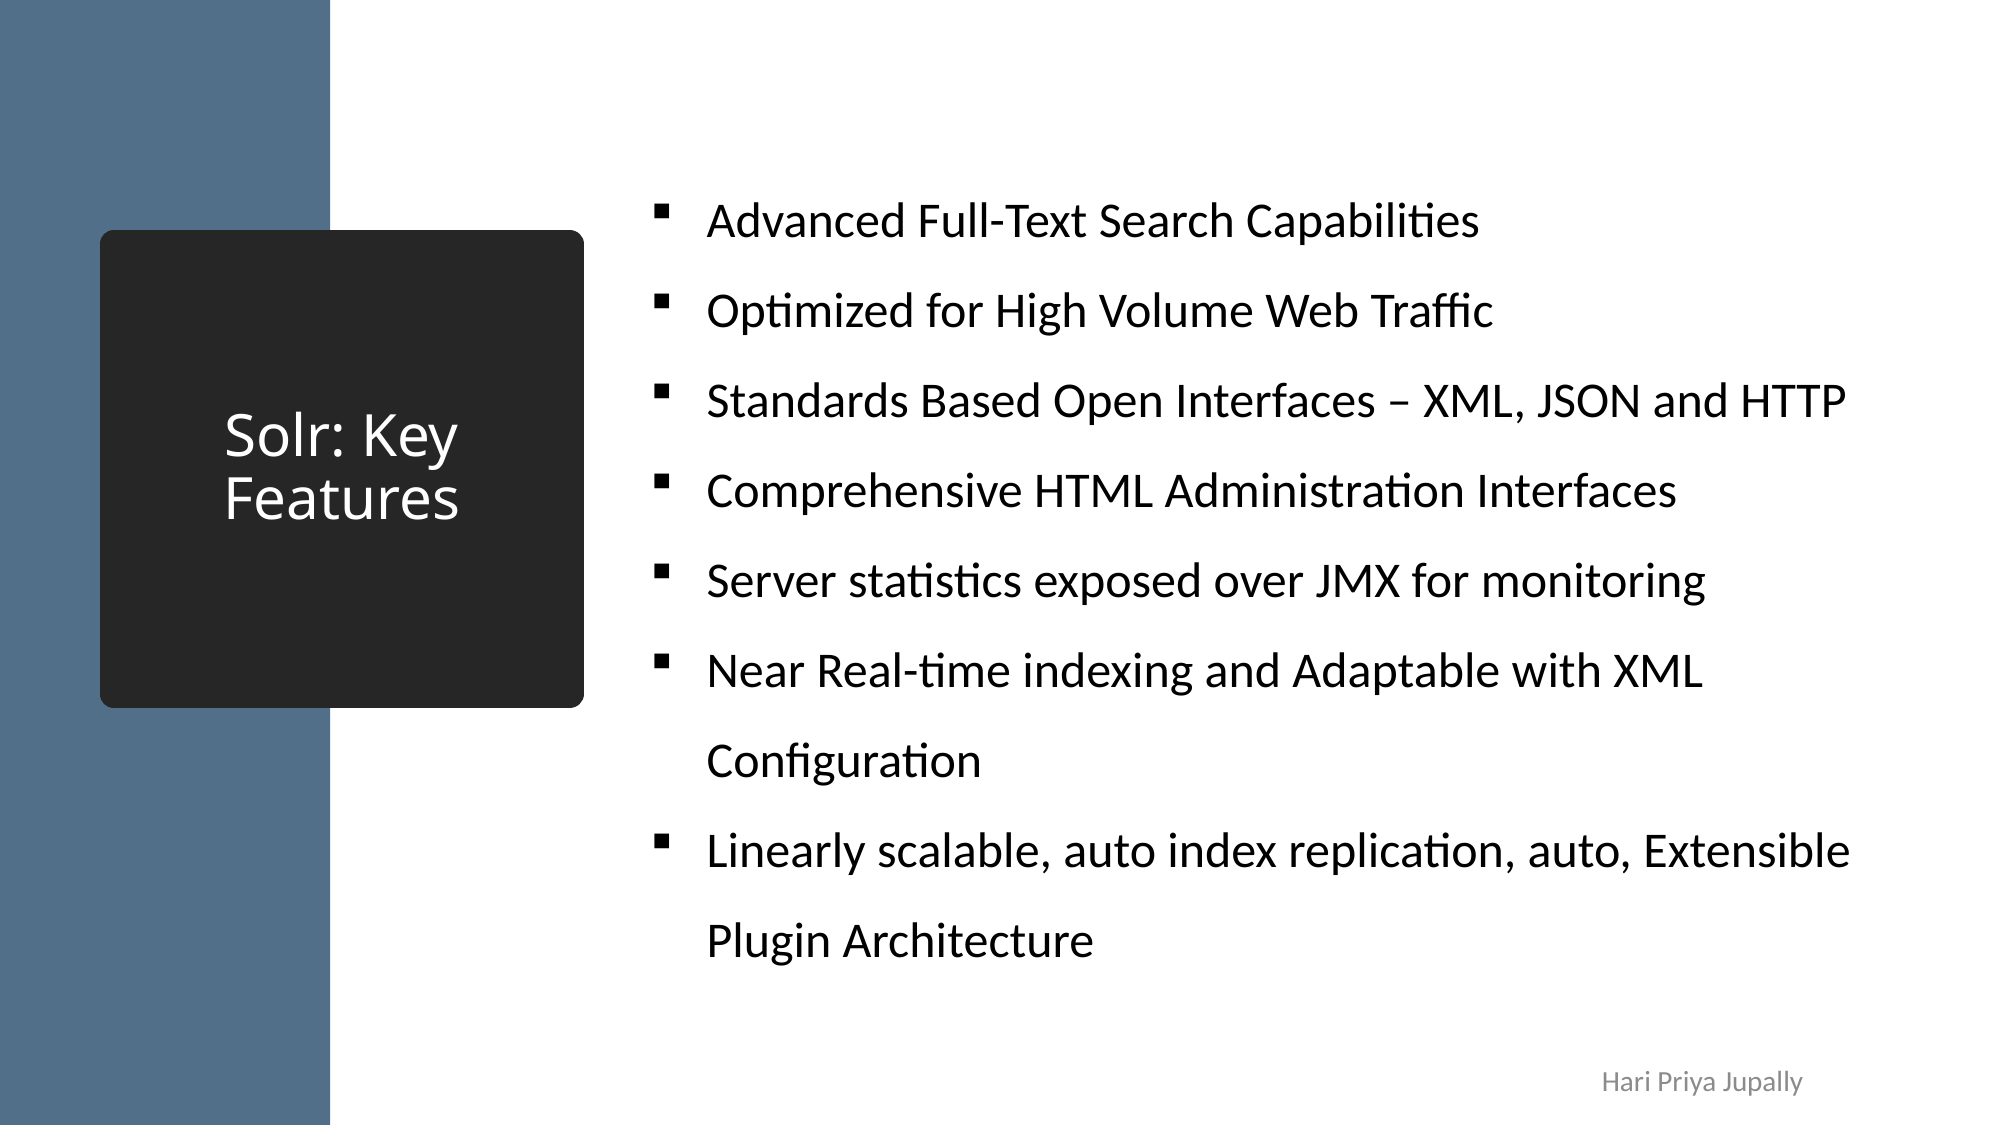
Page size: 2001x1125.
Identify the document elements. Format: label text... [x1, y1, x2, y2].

text_box [0, 0, 331, 1125]
text_box Advanced Full-Text Search Capabilities Optimized for High Volume Web Traffic Standards Based Open Interfaces – XML, JSON and HTTP Comprehensive HTML Administration Interfaces Server statistics exposed over JMX for monitoring Near Real-time indexing and Adaptable with XML Configuration Linearly scalable, auto index replication, auto, Extensible Plugin Architecture [635, 150, 1931, 976]
title Solr: Key Features [113, 243, 570, 694]
footer Hari Priya Jupally [1368, 1049, 2000, 1110]
